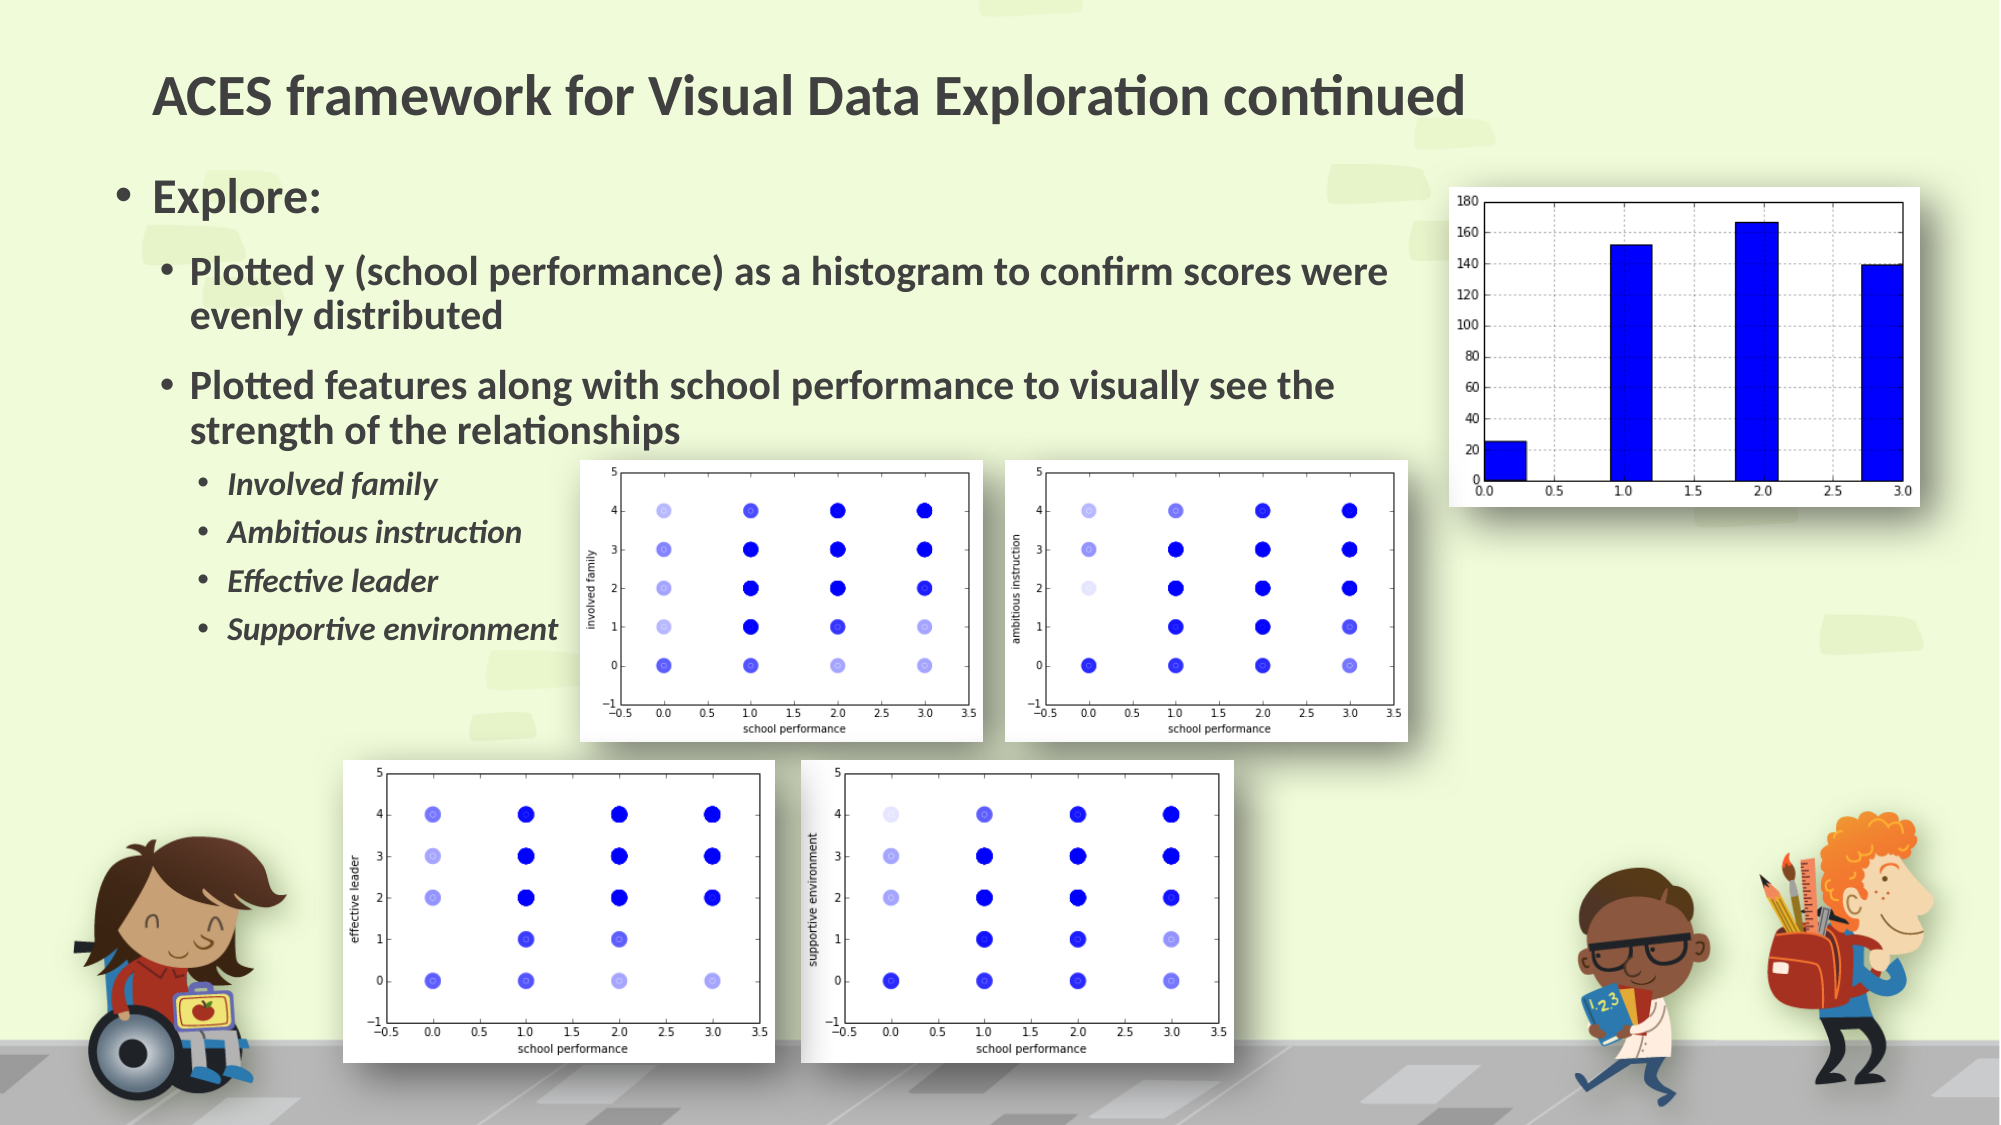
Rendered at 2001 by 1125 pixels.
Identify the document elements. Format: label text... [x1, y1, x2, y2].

title ACES framework for Visual Data Exploration continued [137, 7, 1750, 177]
list Explore: Plotted y (school performance) as a histogram to confirm scores were evenly distributed Plotted features along with school performance to visually see the strength of the relationships Involved family Ambitious instruction Effective leader Supportive environment [99, 162, 1463, 770]
picture [0, 0, 2000, 1125]
